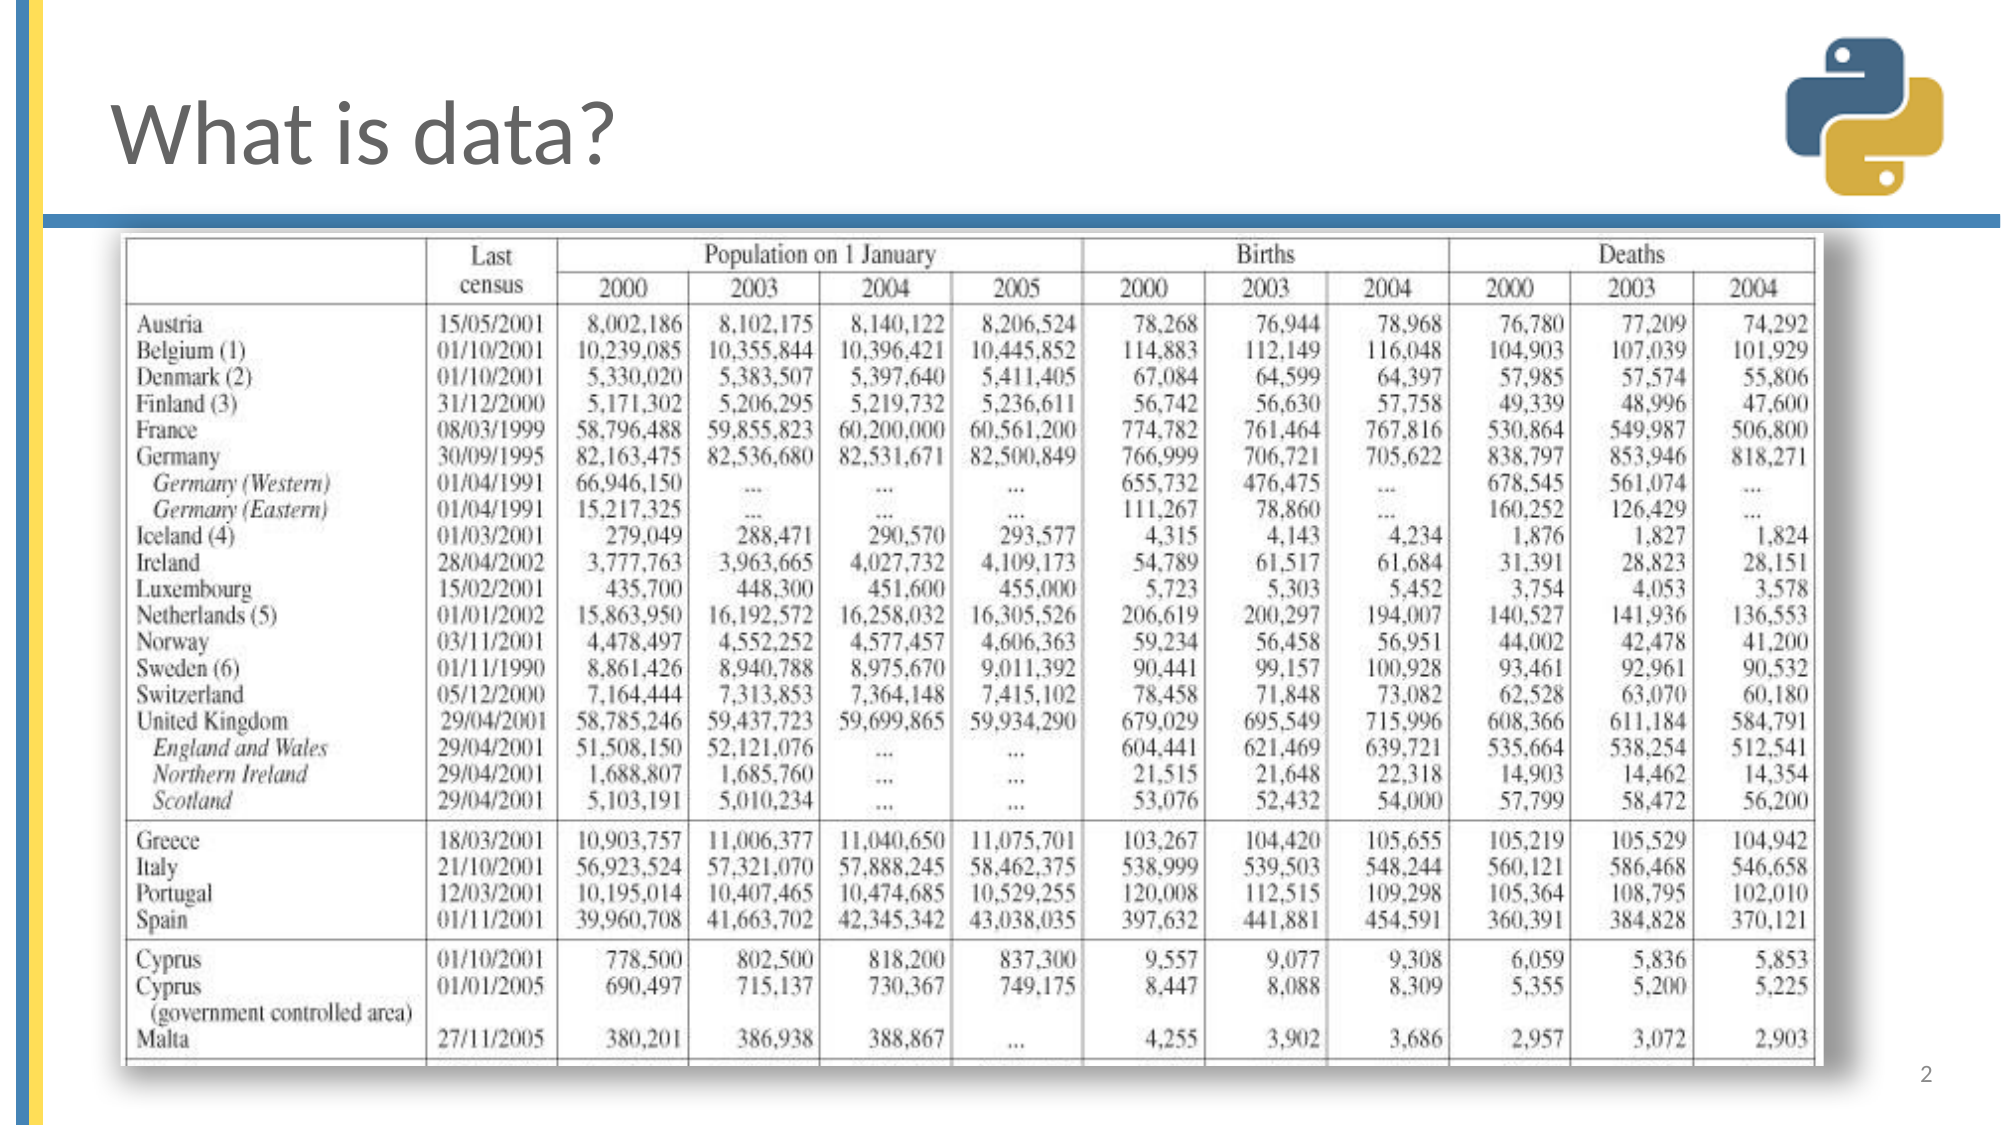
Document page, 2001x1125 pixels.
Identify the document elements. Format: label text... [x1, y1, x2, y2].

picture [120, 232, 1824, 1066]
title What is data? [95, 59, 1863, 211]
slide_number 2 [1497, 1042, 1948, 1103]
picture [1747, 18, 1987, 205]
